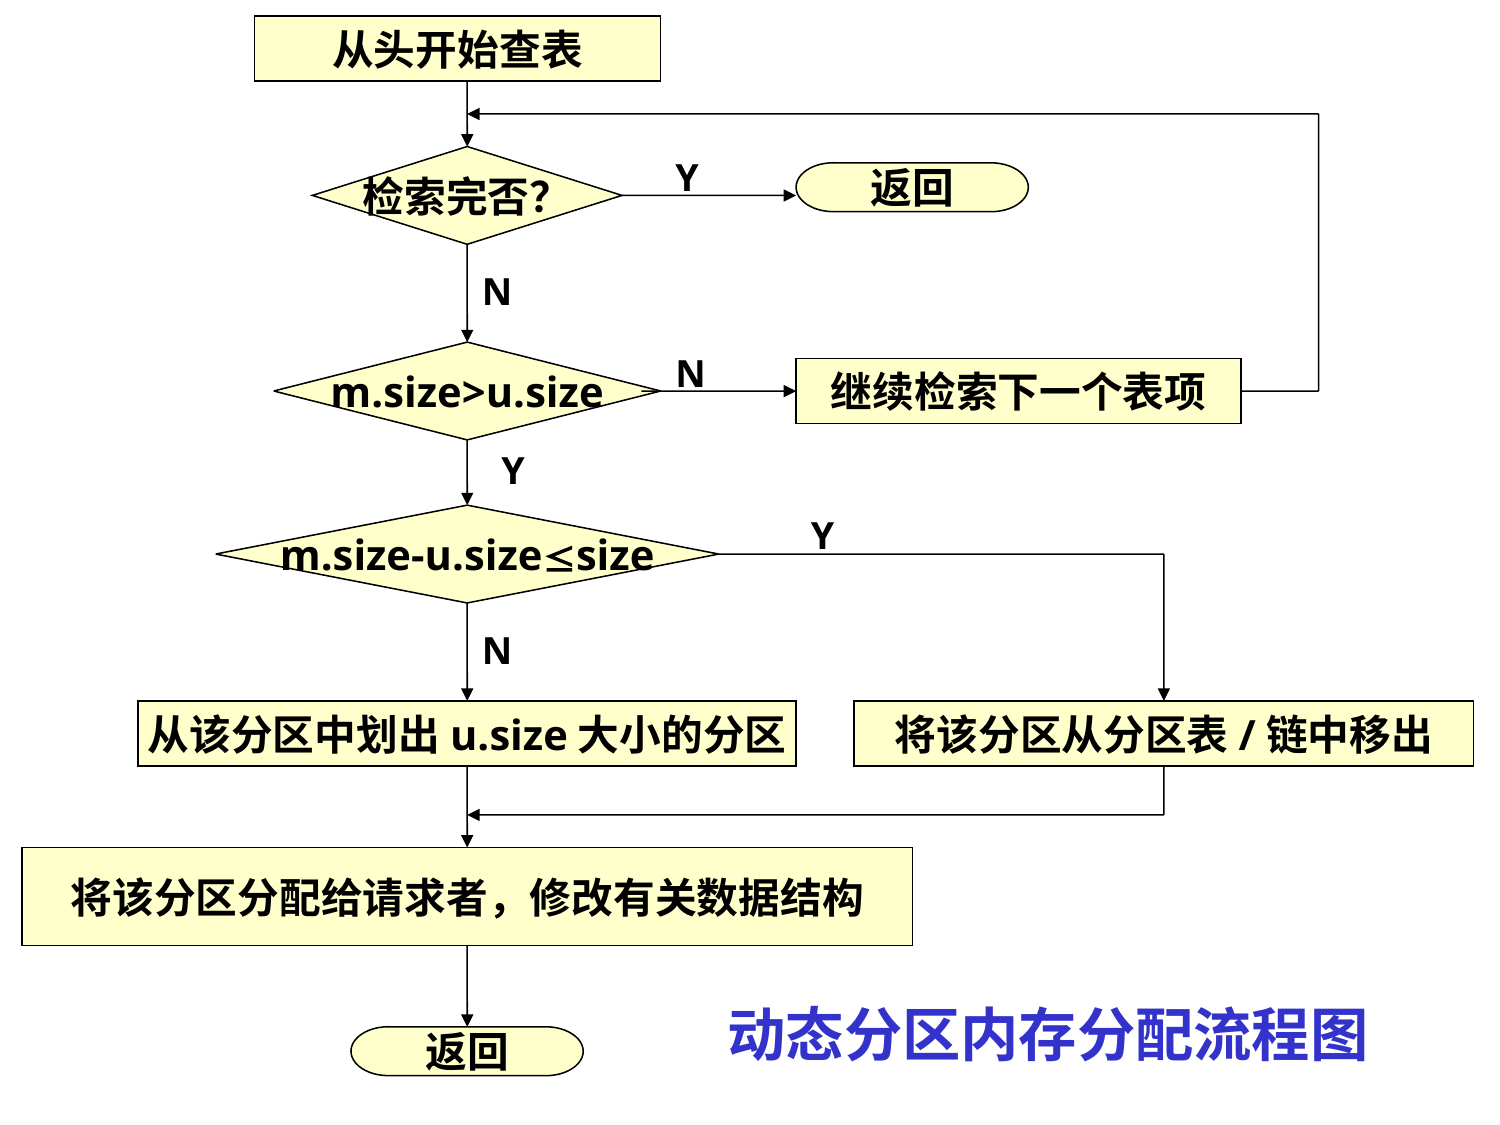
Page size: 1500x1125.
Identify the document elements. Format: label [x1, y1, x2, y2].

text_box [21, 15, 1474, 1076]
